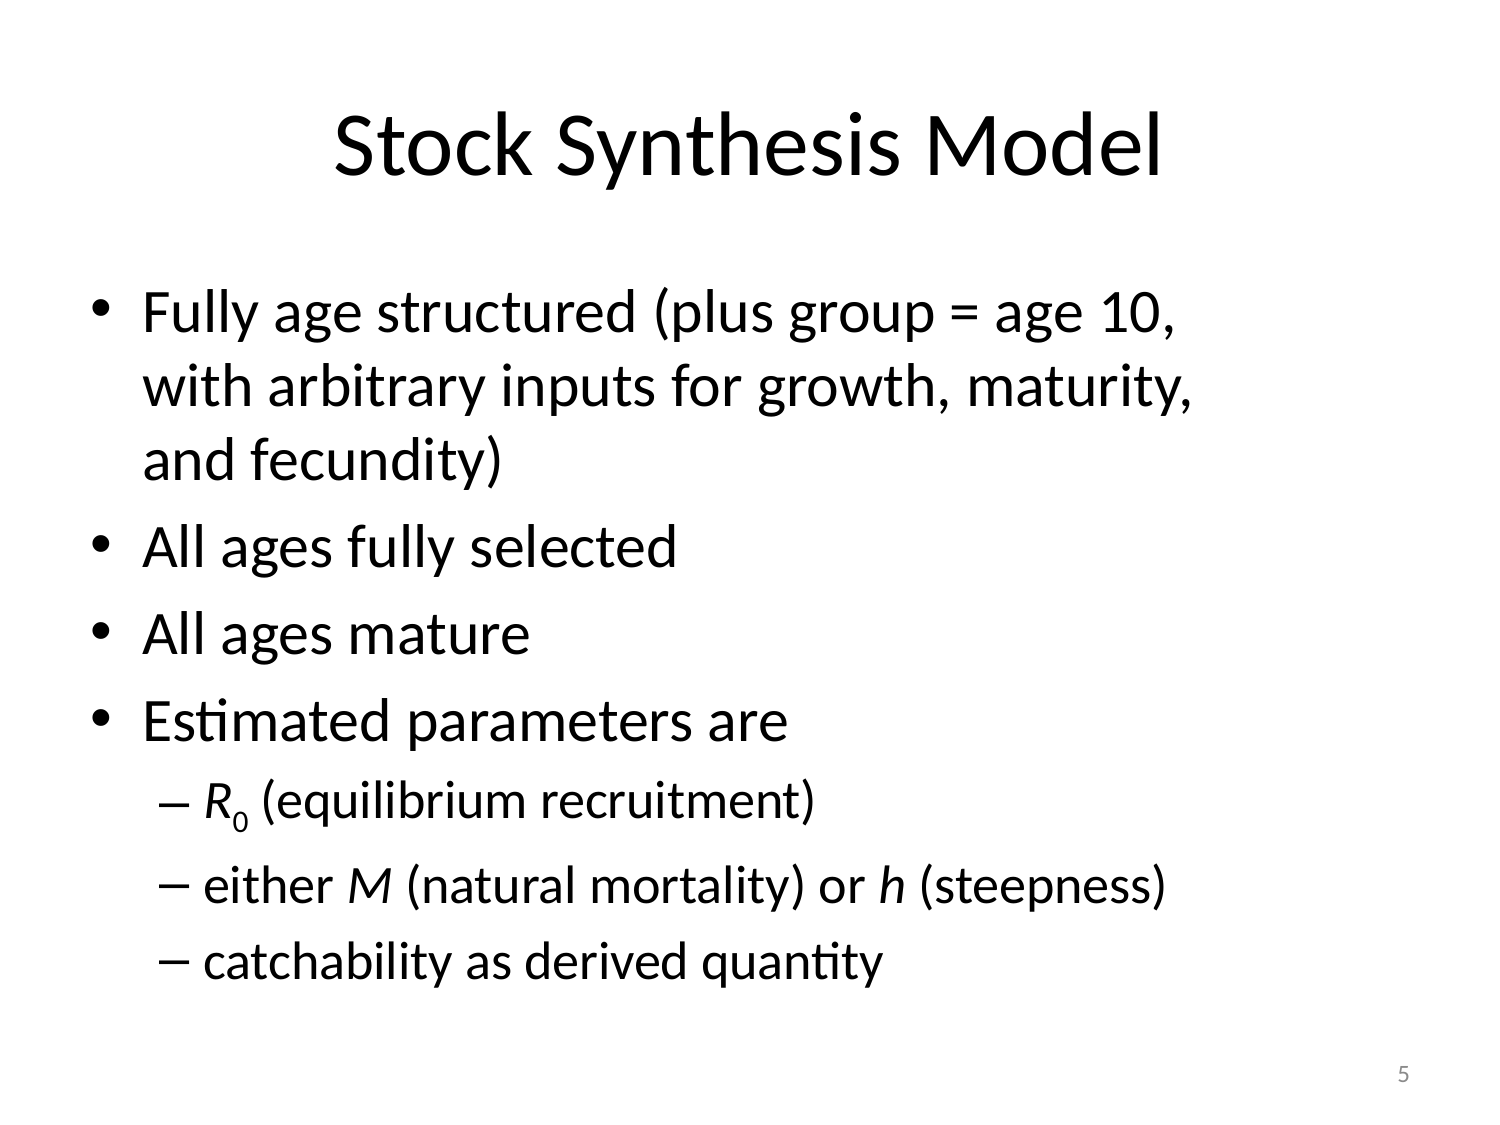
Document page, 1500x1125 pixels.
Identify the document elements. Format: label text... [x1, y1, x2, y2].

title Stock Synthesis Model [75, 45, 1425, 233]
slide_number 5 [1074, 1042, 1425, 1103]
list Fully age structured (plus group = age 10, with arbitrary inputs for growth, maturity, and fecundity) All ages fully selected All ages mature Estimated parameters are R0 (equilibrium recruitment) either M (natural mortality) or h (steepness) catchability as derived quantity [75, 262, 1425, 1005]
